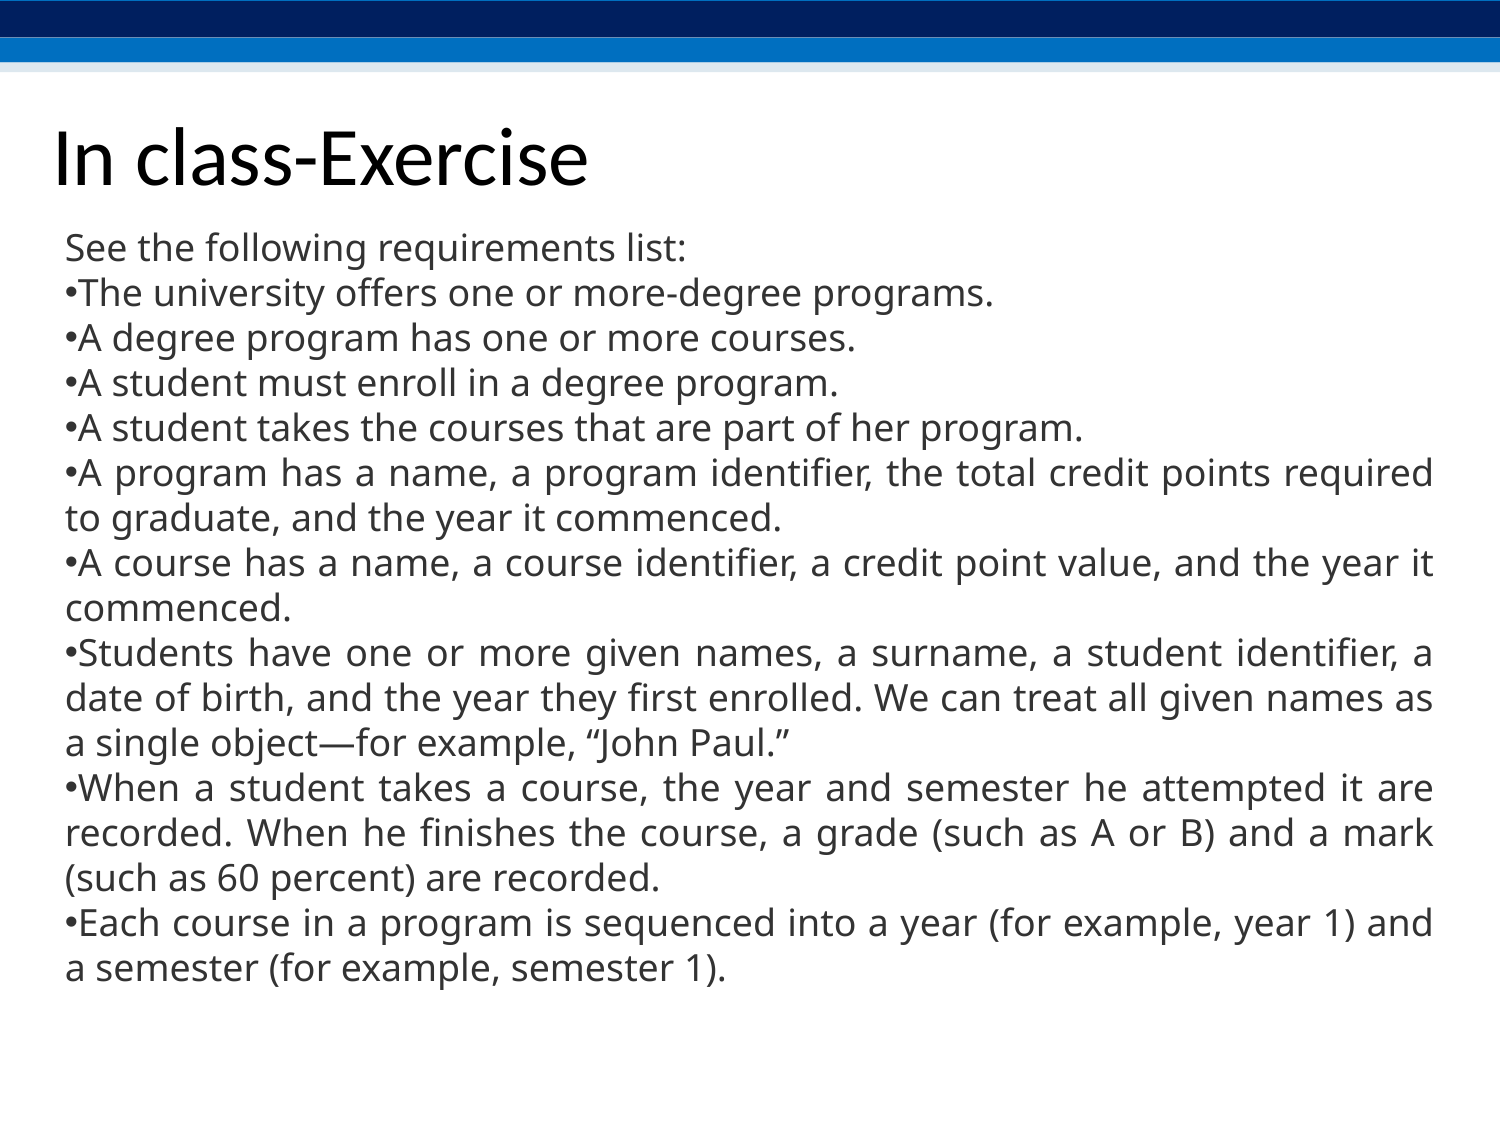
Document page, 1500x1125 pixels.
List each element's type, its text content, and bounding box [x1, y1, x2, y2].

text_box In class-Exercise [49, 99, 1038, 202]
text_box See the following requirements list: The university offers one or more-degree programs. A degree program has one or more courses. A student must enroll in a degree program. A student takes the courses that are part of her program. A program has a name, a program identifier, the total credit points required to graduate, and the year it commenced. A course has a name, a course identifier, a credit point value, and the year it commenced. Students have one or more given names, a surname, a student identifier, a date of birth, and the year they first enrolled. We can treat all given names as a single object—for example, “John Paul.” When a student takes a course, the year and semester he attempted it are recorded. When he finishes the course, a grade (such as A or B) and a mark (such as 60 percent) are recorded. Each course in a program is sequenced into a year (for example, year 1) and a semester (for example, semester 1). [50, 216, 1450, 1041]
